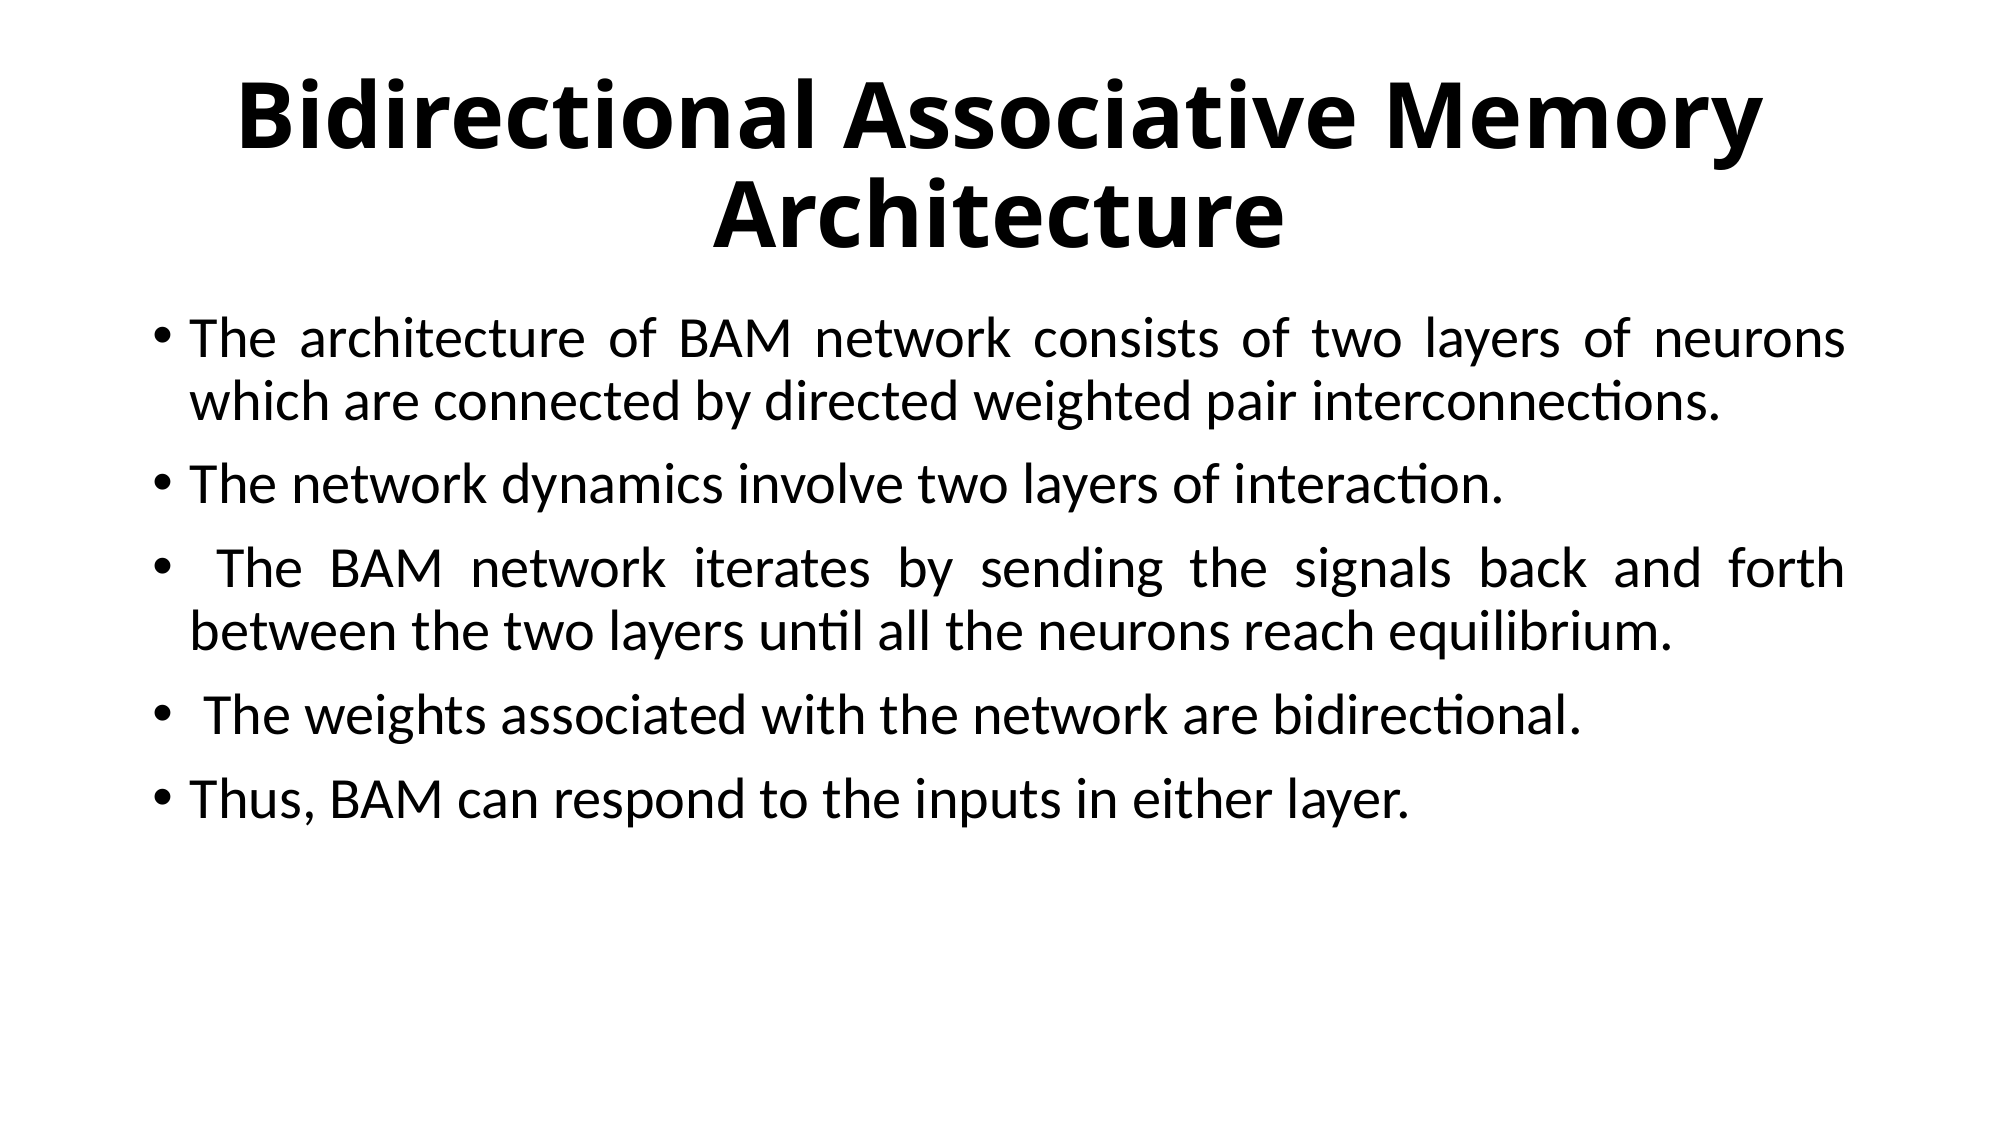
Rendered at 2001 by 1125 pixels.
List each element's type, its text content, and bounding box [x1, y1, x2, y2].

list The architecture of BAM network consists of two layers of neurons which are connected by directed weighted pair interconnections. The network dynamics involve two layers of interaction. The BAM network iterates by sending the signals back and forth between the two layers until all the neurons reach equilibrium. The weights associated with the network are bidirectional. Thus, BAM can respond to the inputs in either layer. [137, 299, 1863, 1014]
title Bidirectional Associative Memory Architecture [137, 59, 1863, 278]
